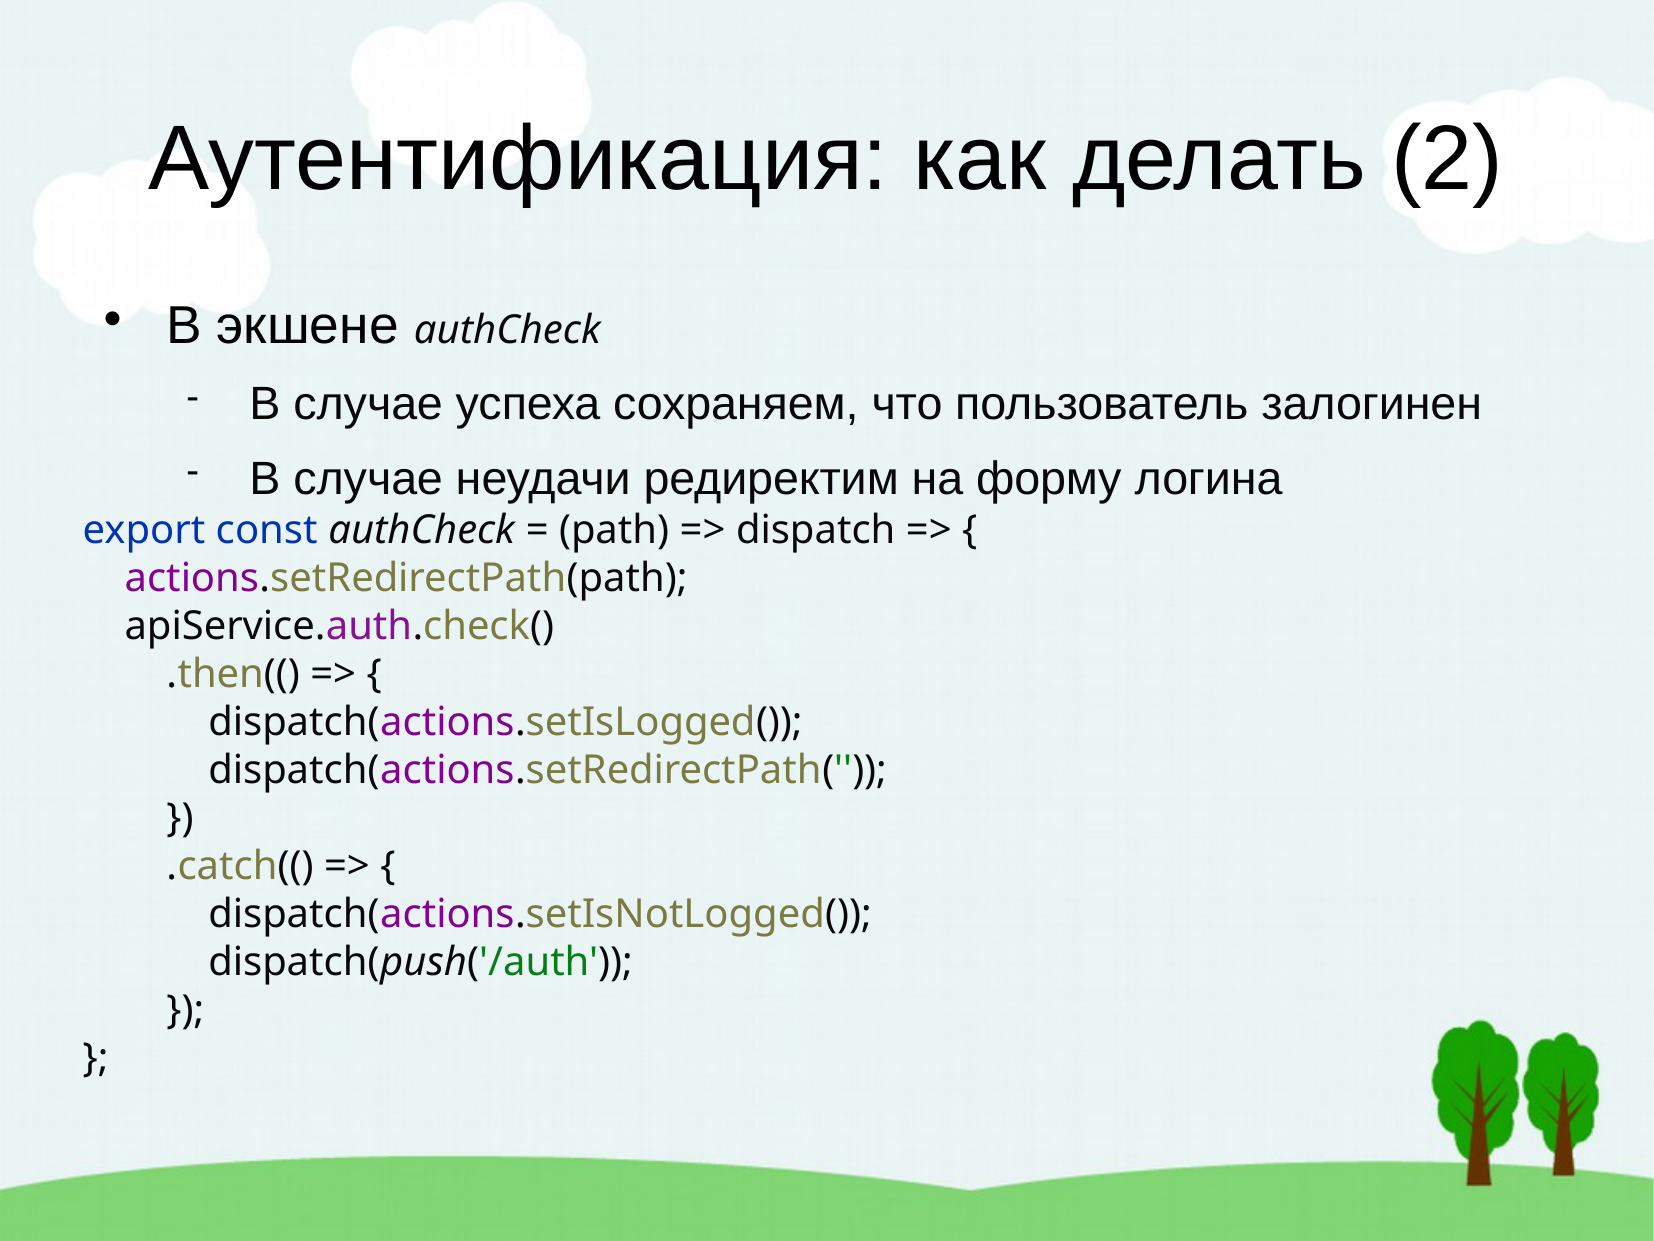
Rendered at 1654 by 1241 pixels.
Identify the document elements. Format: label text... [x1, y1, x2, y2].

text_box В экшене authCheck В случае успеха сохраняем, что пользователь залогинен В случае неудачи редиректим на форму логина export const authCheck = (path) => dispatch => { actions.setRedirectPath(path); apiService.auth.check() .then(() => { dispatch(actions.setIsLogged()); dispatch(actions.setRedirectPath('')); }) .catch(() => { dispatch(actions.setIsNotLogged()); dispatch(push('/auth')); }); }; [82, 290, 1571, 1087]
text_box Аутентификация: как делать (2) [82, 97, 1571, 208]
picture [0, 0, 1654, 1241]
